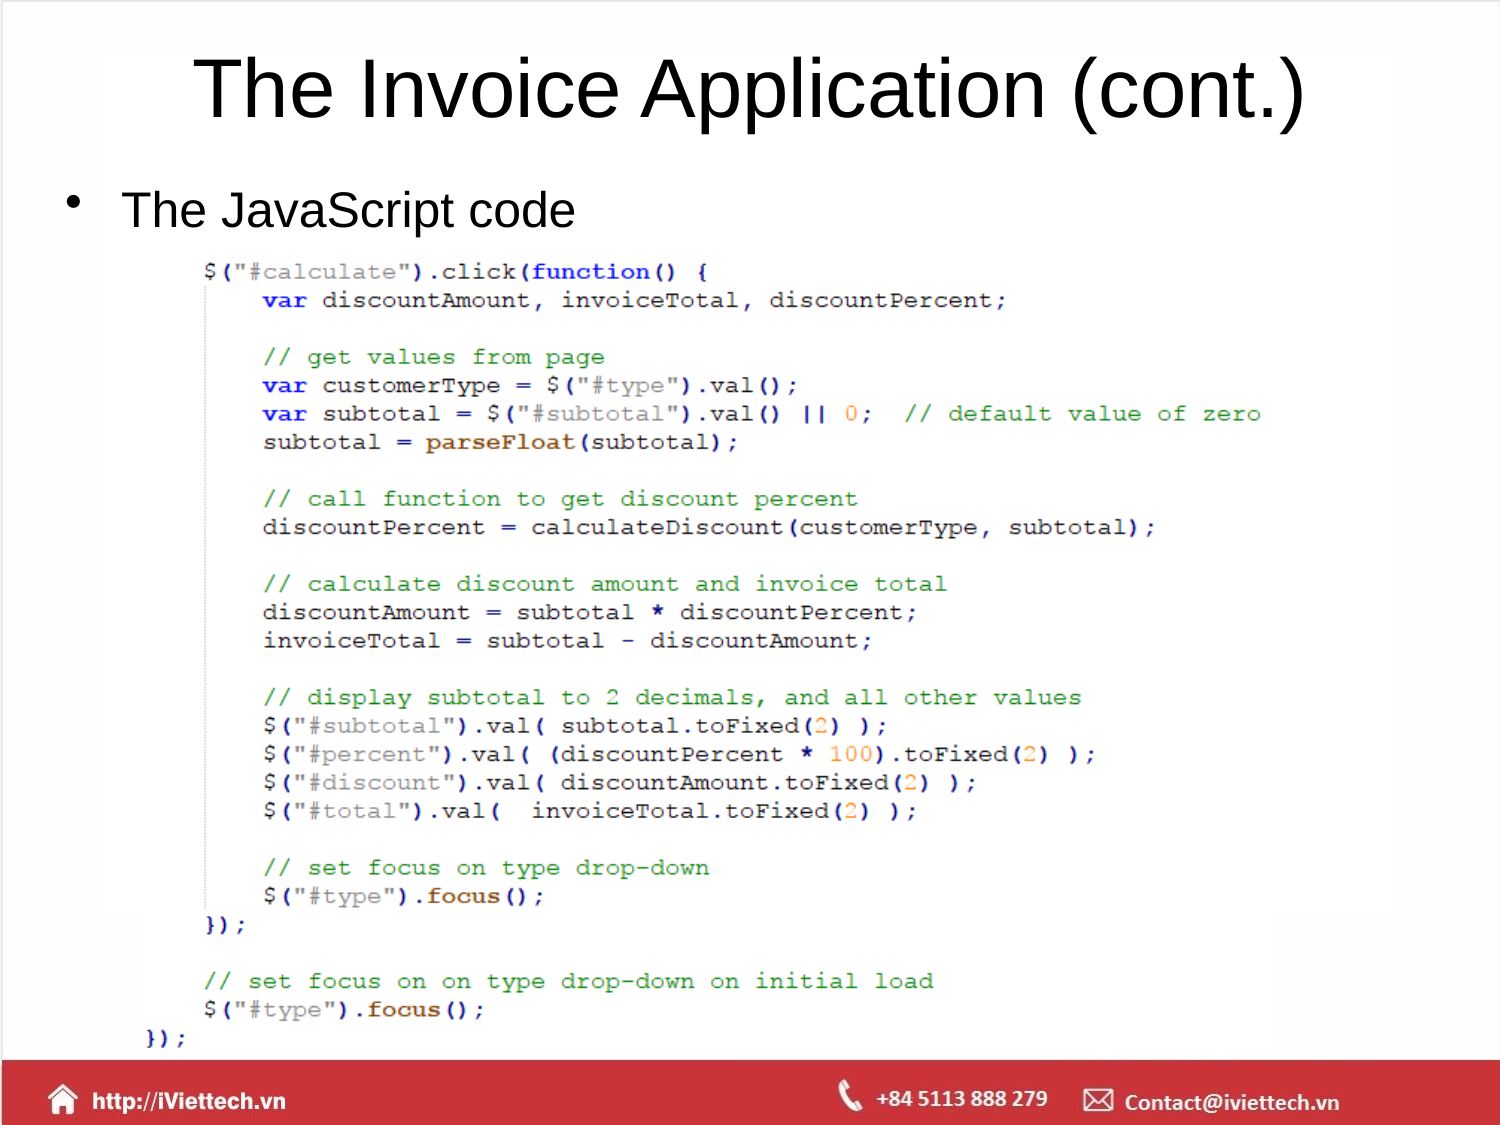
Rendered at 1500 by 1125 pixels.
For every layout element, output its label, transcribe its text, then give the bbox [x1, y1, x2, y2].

picture [0, 0, 1500, 1125]
list The JavaScript code [49, 169, 1401, 913]
title The Invoice Application (cont.) [74, 24, 1426, 143]
